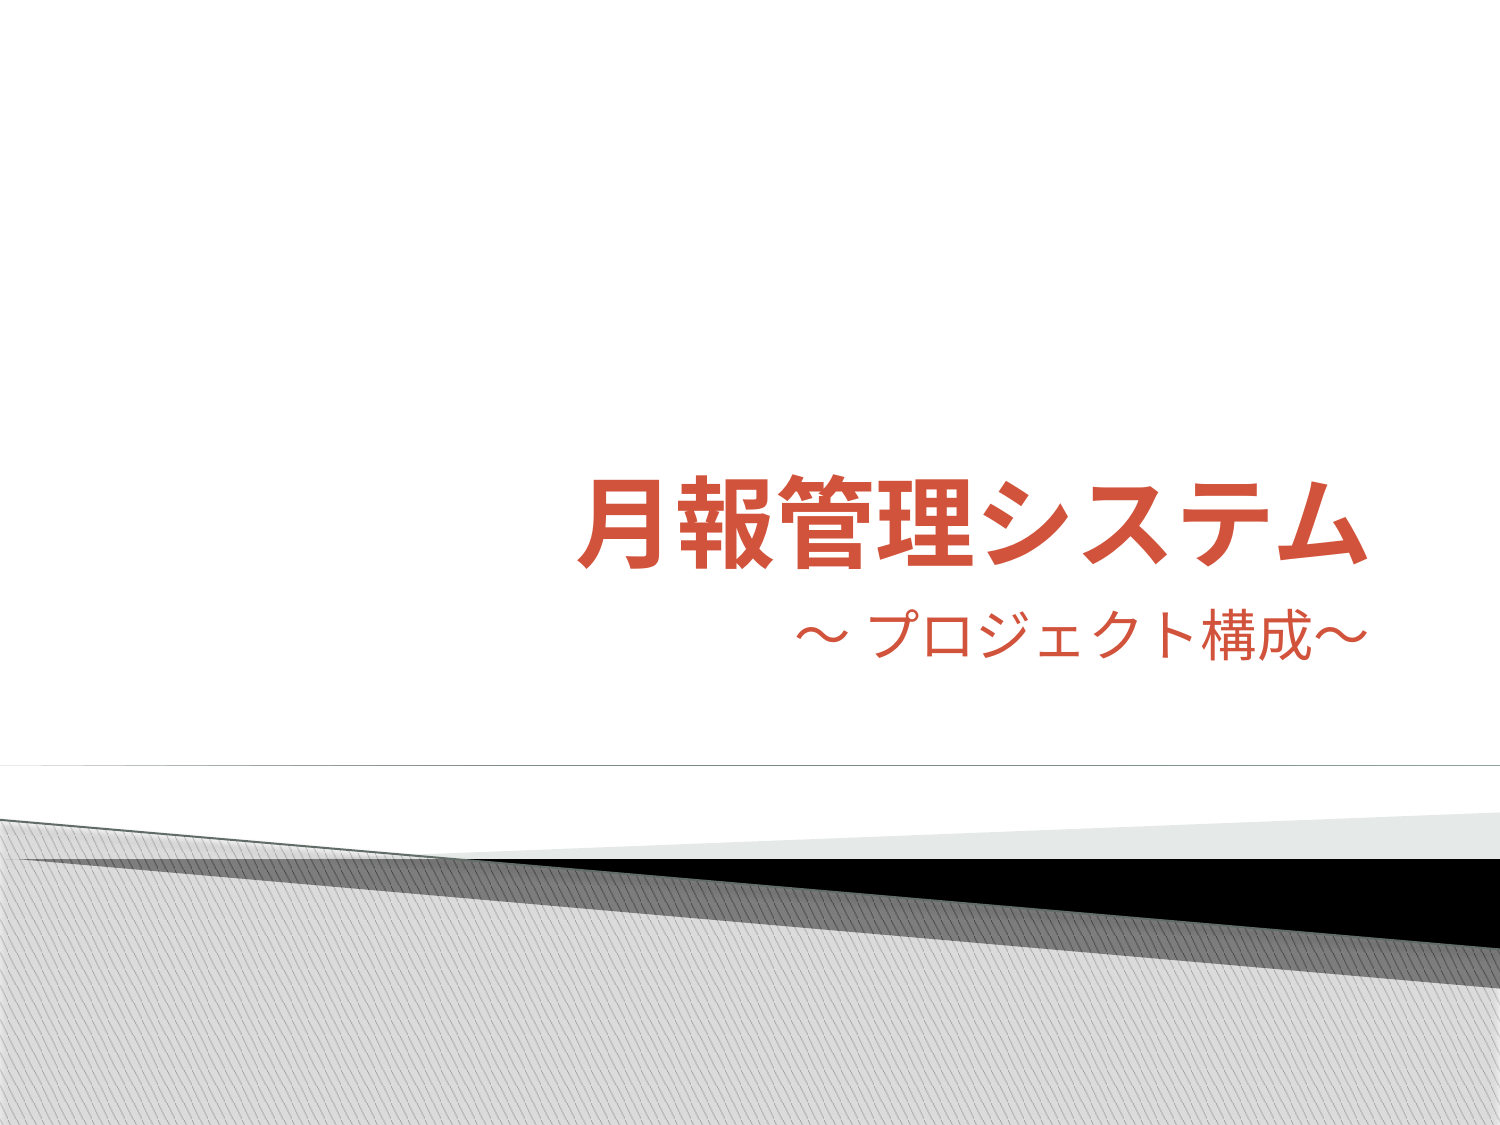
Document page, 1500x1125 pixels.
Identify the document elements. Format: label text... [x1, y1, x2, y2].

title 月報管理システム [112, 287, 1388, 588]
picture [5, 859, 1500, 989]
subtitle ～ プロジェクト構成～ [112, 592, 1388, 790]
